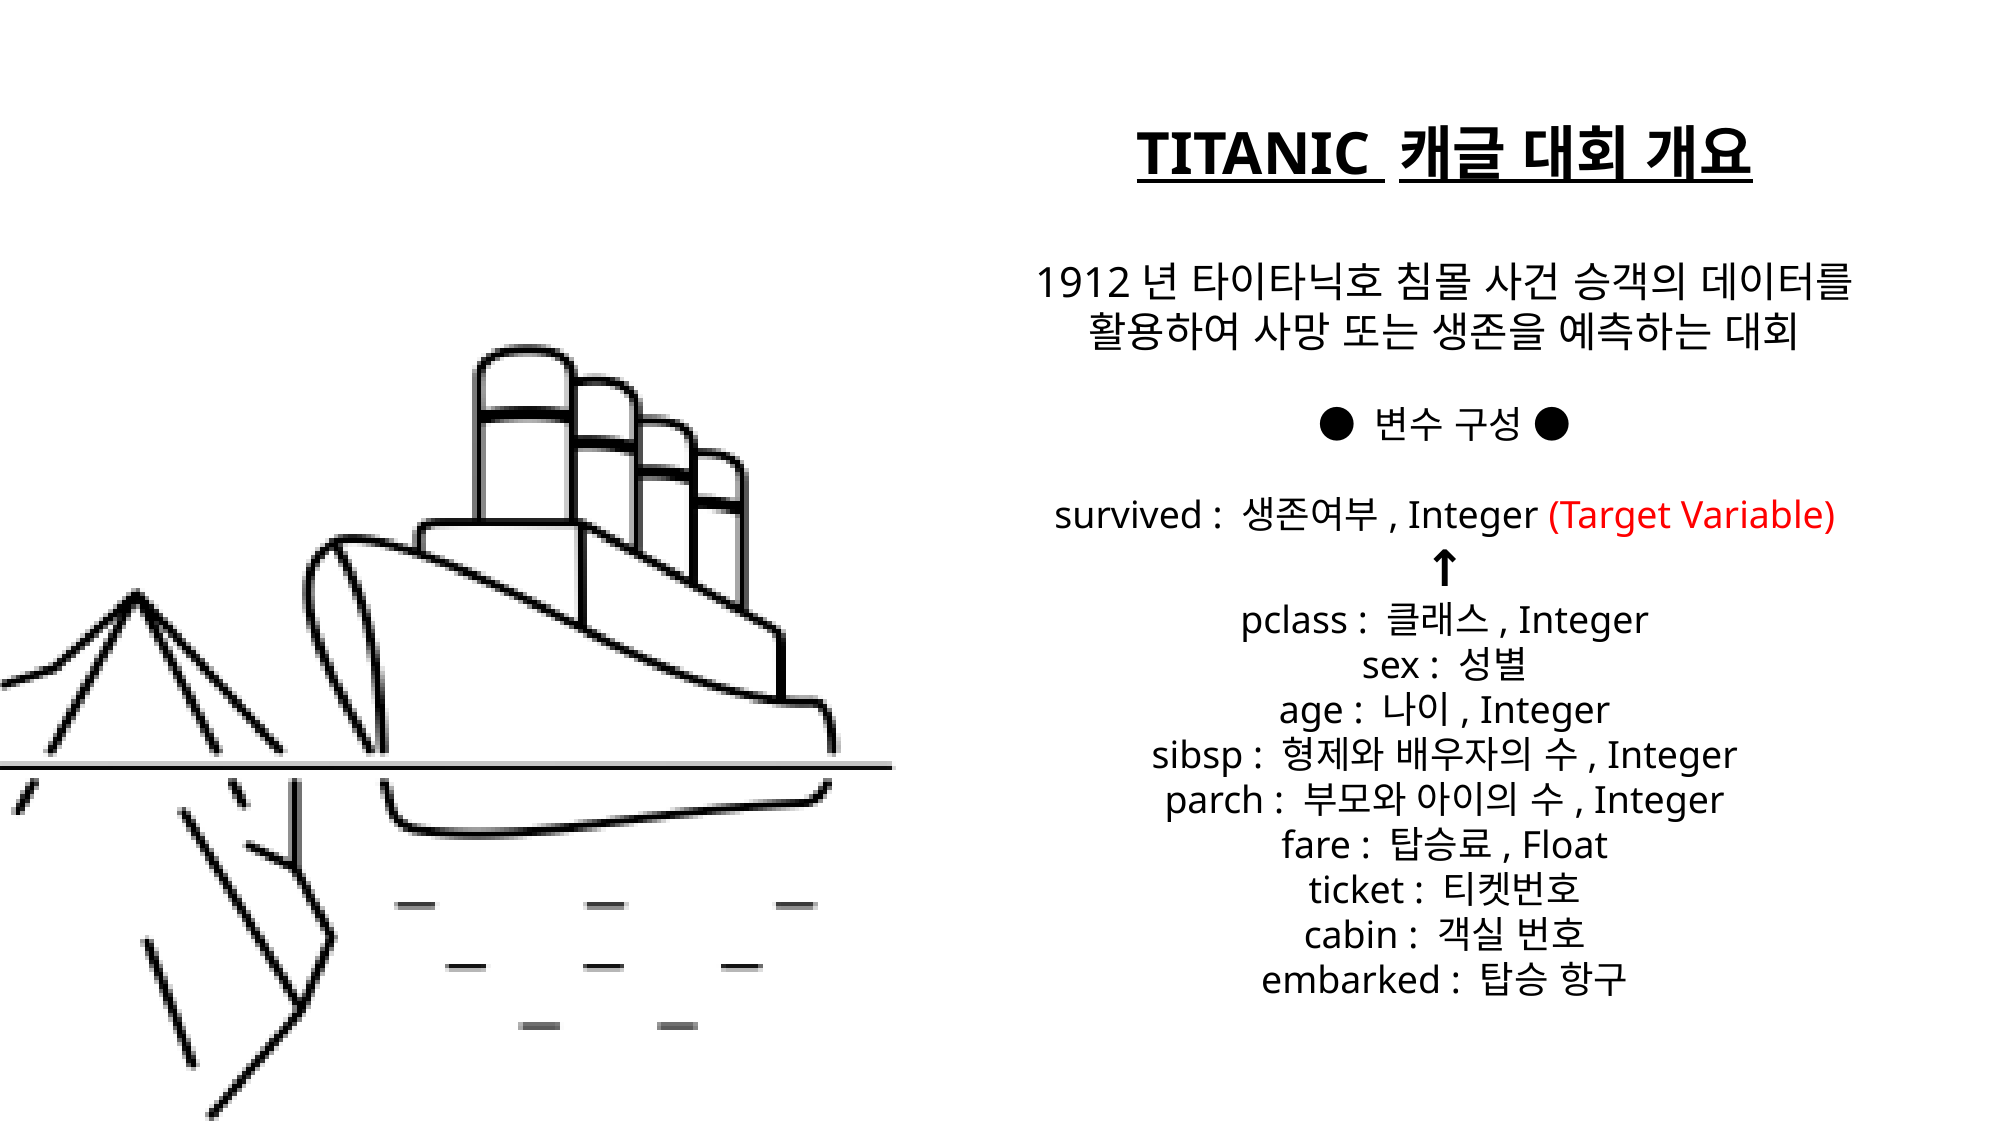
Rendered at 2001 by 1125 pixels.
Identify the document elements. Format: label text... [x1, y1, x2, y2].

text_box TITANIC 캐글 대회 개요 1912년 타이타닉호 침몰 사건 승객의 데이터를 활용하여 사망 또는 생존을 예측하는 대회 ● 변수 구성 ● survived : 생존여부, Integer (Target Variable) ↑ pclass : 클래스, Integer sex : 성별 age : 나이, Integer sibsp : 형제와 배우자의 수, Integer parch : 부모와 아이의 수, Integer fare : 탑승료, Float ticket : 티켓번호 cabin : 객실 번호 embarked : 탑승 항구 [905, 108, 1984, 1054]
picture [0, 320, 906, 1125]
